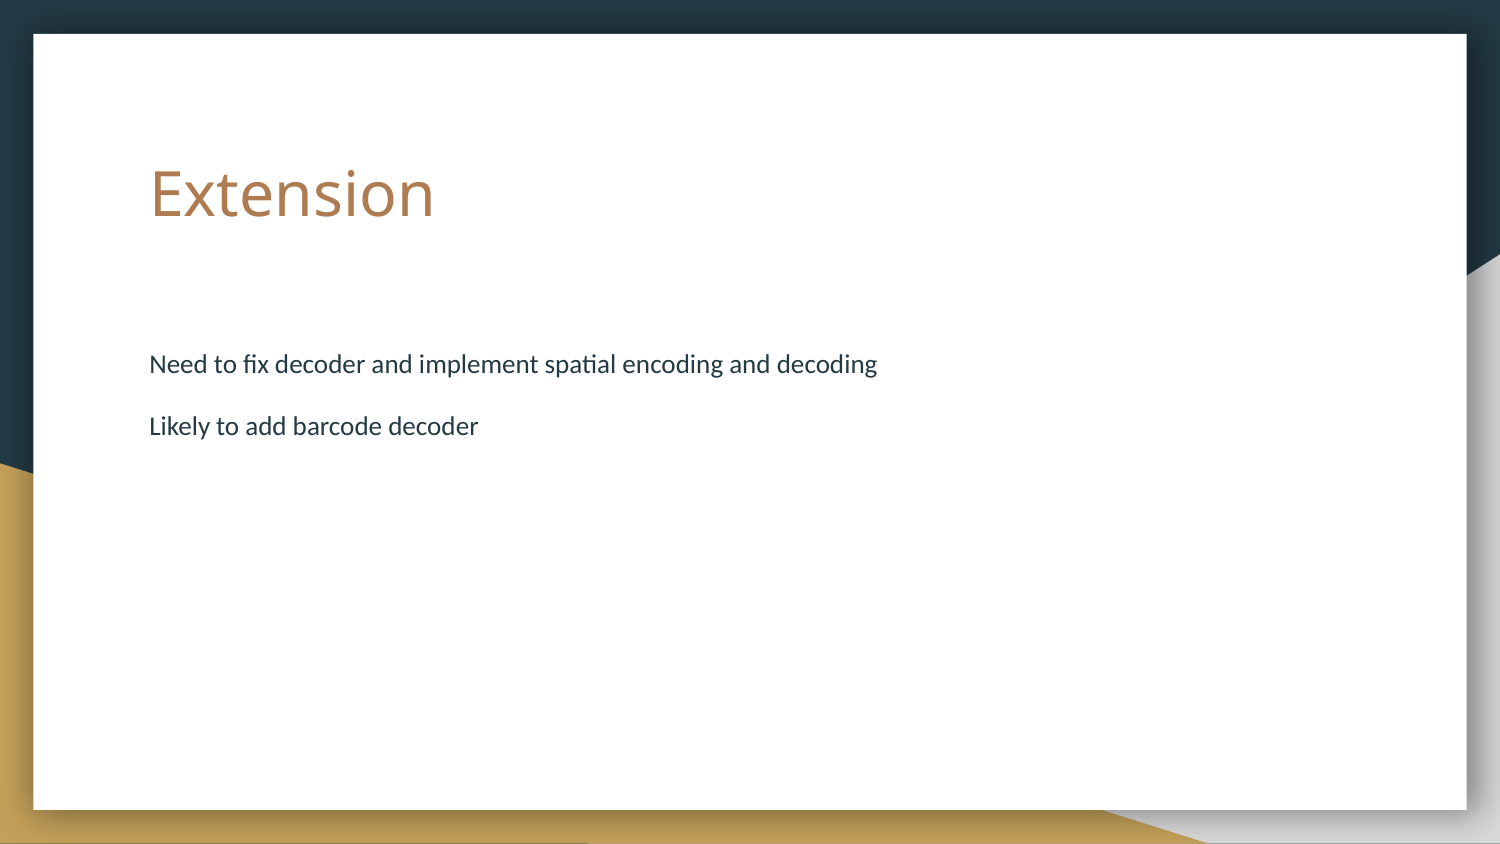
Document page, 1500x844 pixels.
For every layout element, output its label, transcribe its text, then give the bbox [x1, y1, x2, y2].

list Need to fix decoder and implement spatial encoding and decoding Likely to add barcode decoder [134, 326, 1366, 729]
title Extension [134, 138, 1366, 296]
